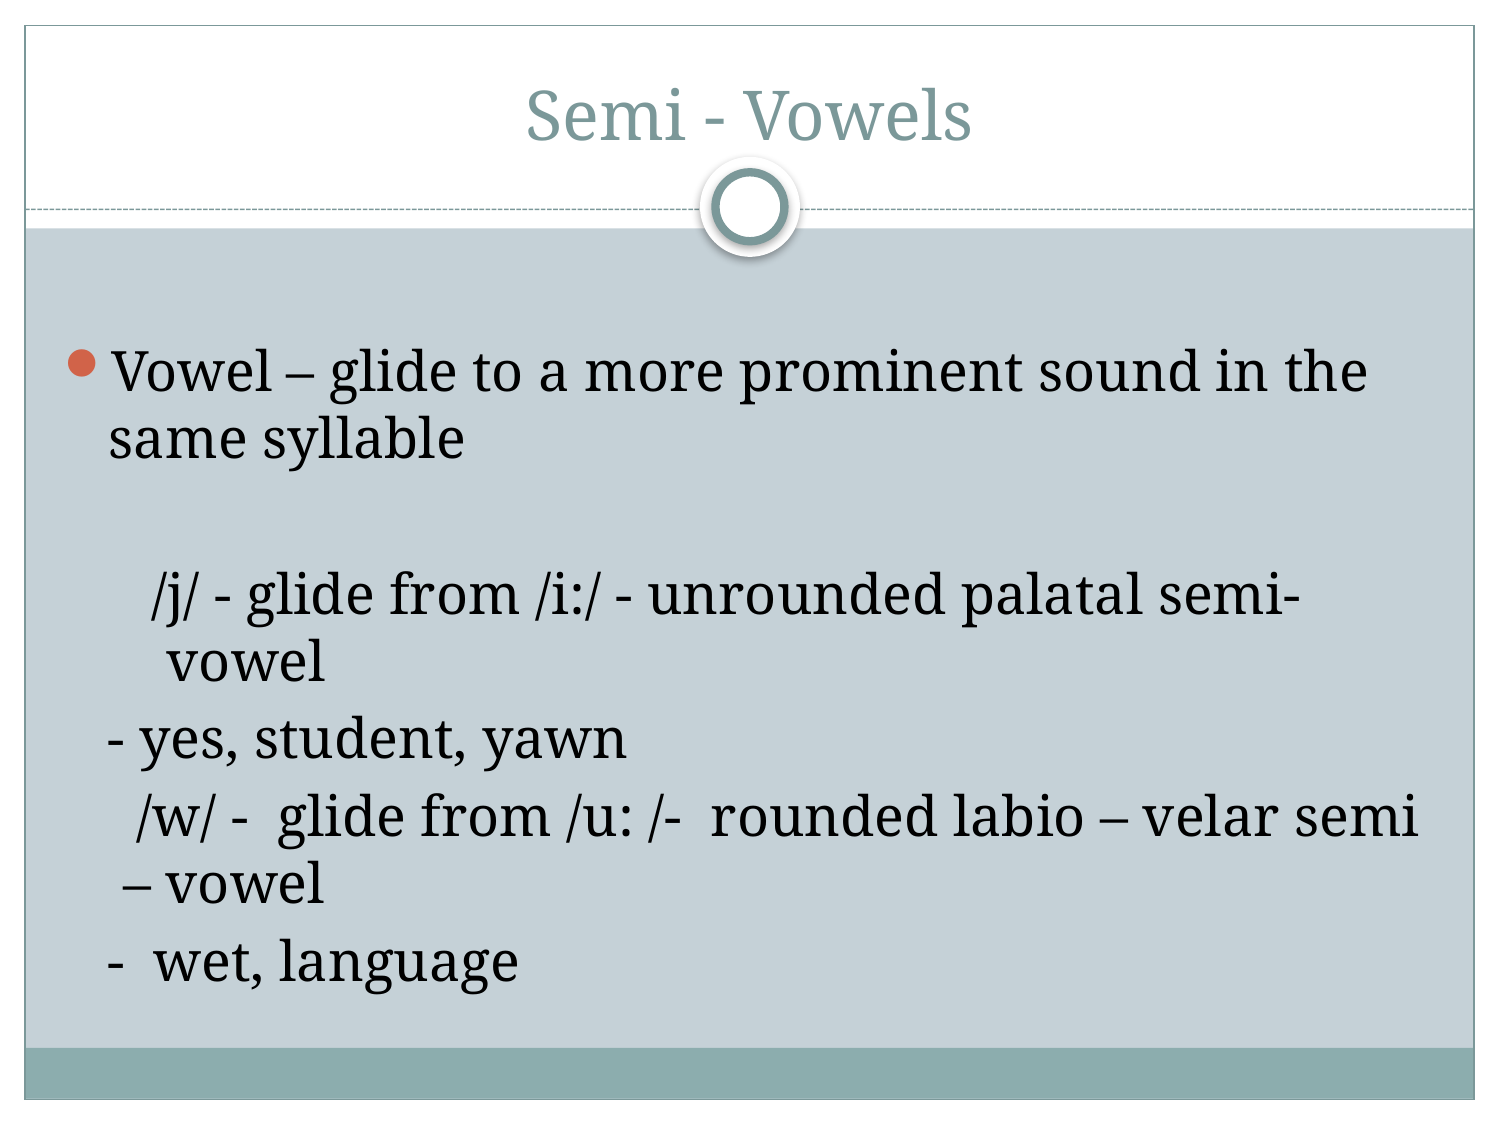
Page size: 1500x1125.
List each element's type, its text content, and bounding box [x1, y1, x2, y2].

title Semi - Vowels [49, 37, 1450, 162]
list Vowel – glide to a more prominent sound in the same syllable /j/ - glide from /i:/ - unrounded palatal semi- vowel - yes, student, yawn /w/ - glide from /u: /- rounded labio – velar semi – vowel - wet, language [49, 250, 1445, 1001]
